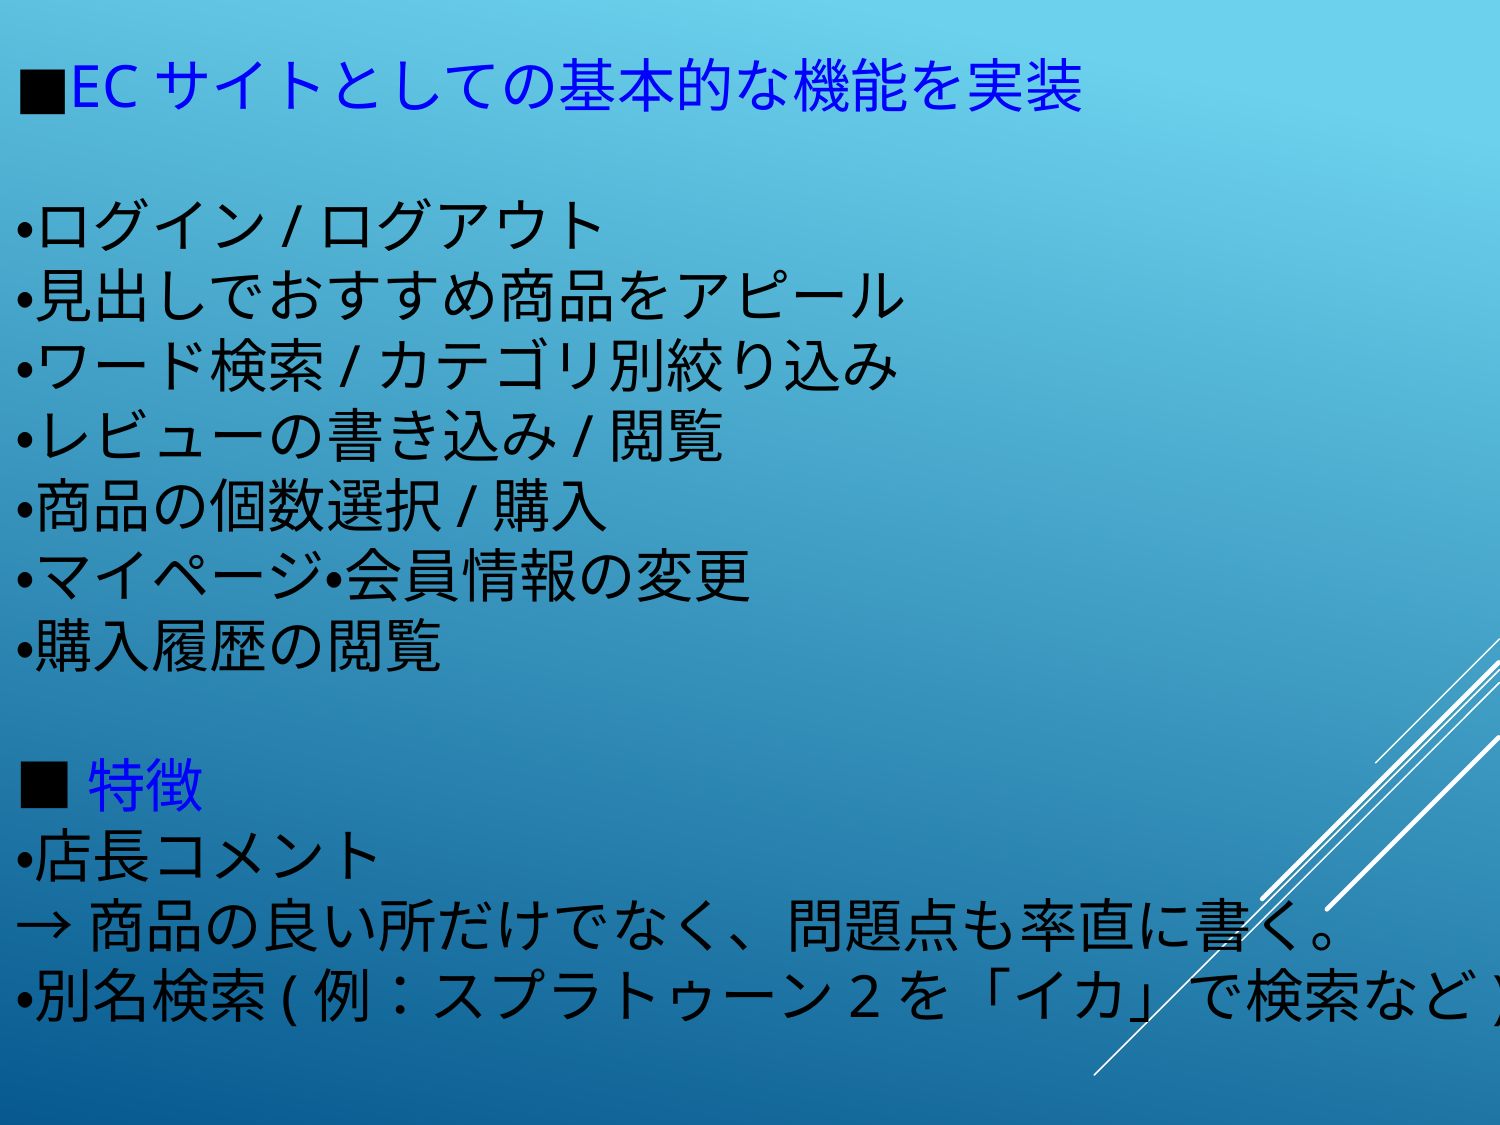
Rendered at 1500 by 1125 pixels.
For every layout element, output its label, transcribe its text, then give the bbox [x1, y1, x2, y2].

text_box ■ECサイトとしての基本的な機能を実装 ・ログイン/ログアウト ・見出しでおすすめ商品をアピール ・ワード検索/カテゴリ別絞り込み ・レビューの書き込み/閲覧 ・商品の個数選択/購入 ・マイページ・会員情報の変更 ・購入履歴の閲覧 ■特徴 ・店長コメント →商品の良い所だけでなく、問題点も率直に書く。 ・別名検索(例：スプラトゥーン2を「イカ」で検索など) [0, 41, 1500, 1053]
